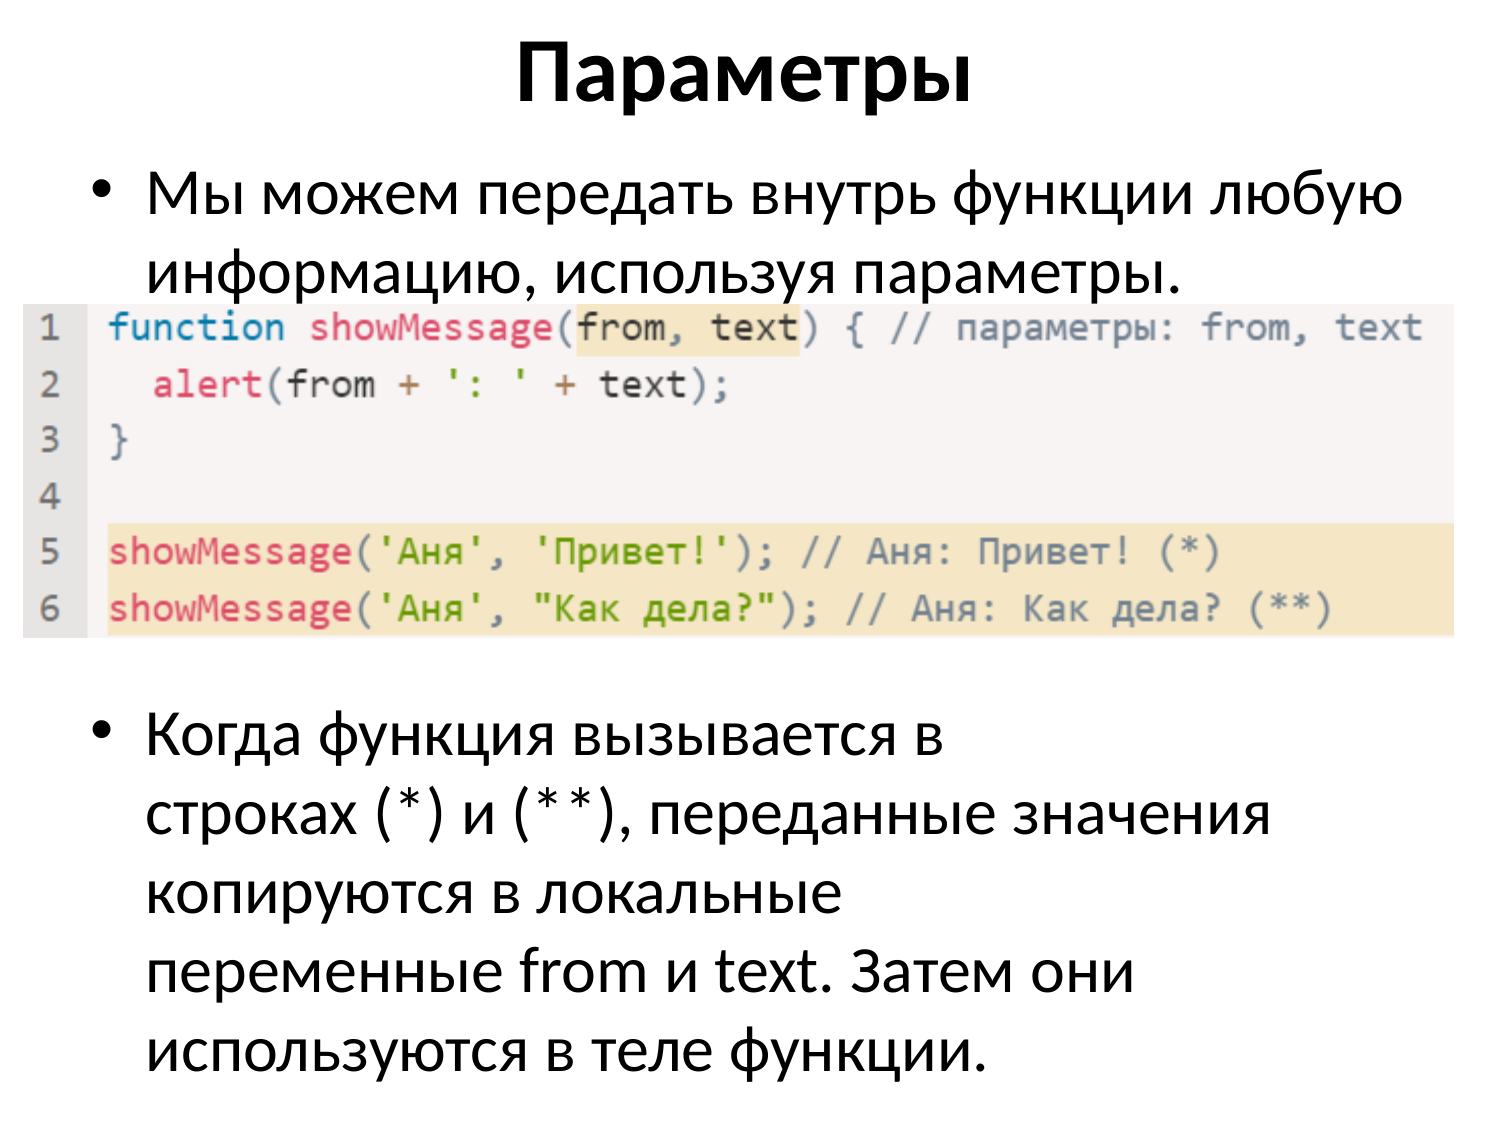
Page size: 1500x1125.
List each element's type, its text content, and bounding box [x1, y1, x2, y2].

list Мы можем передать внутрь функции любую информацию, используя параметры. Когда функция вызывается в строках (*) и (**), переданные значения копируются в локальные переменные from и text. Затем они используются в теле функции. [75, 140, 1425, 303]
title Параметры [70, 0, 1421, 129]
picture [23, 304, 1454, 638]
list Мы можем передать внутрь функции любую информацию, используя параметры. Когда функция вызывается в строках (*) и (**), переданные значения копируются в локальные переменные from и text. Затем они используются в теле функции. [75, 646, 1425, 1102]
